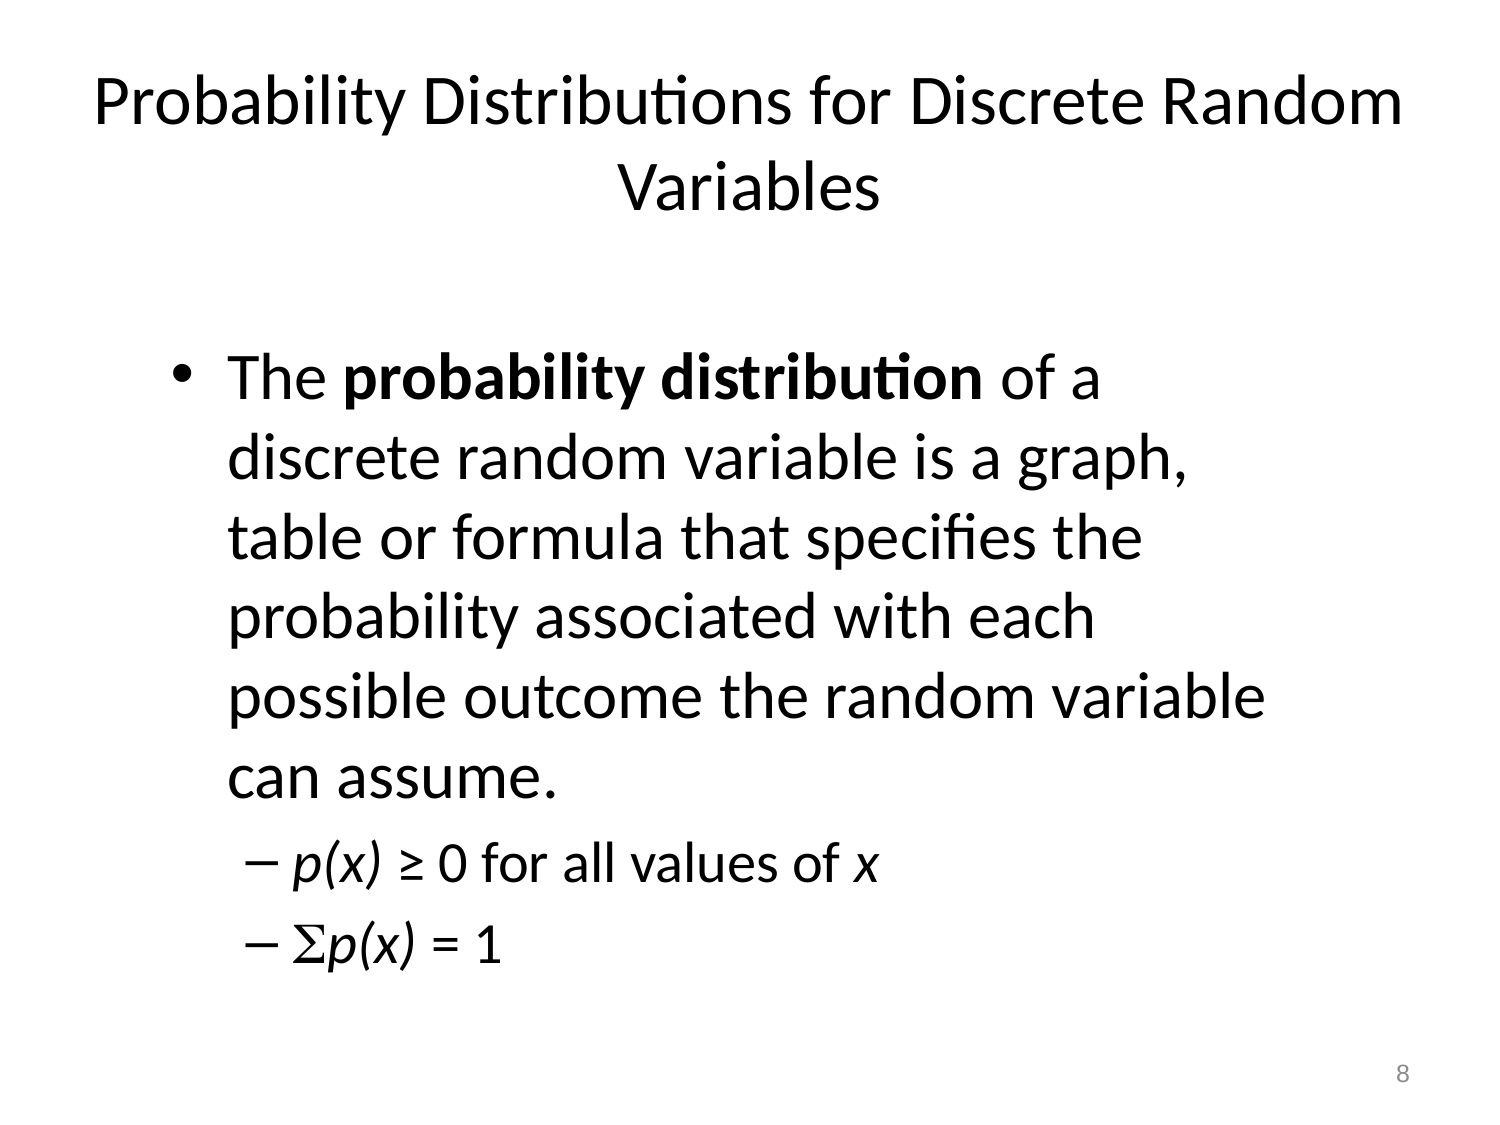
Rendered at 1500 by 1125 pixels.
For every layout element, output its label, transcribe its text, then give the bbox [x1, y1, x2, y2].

list The probability distribution of a discrete random variable is a graph, table or formula that specifies the probability associated with each possible outcome the random variable can assume. p(x) ≥ 0 for all values of x p(x) = 1 [155, 324, 1300, 1000]
title Probability Distributions for Discrete Random Variables [75, 45, 1425, 233]
slide_number 8 [1074, 1042, 1425, 1103]
